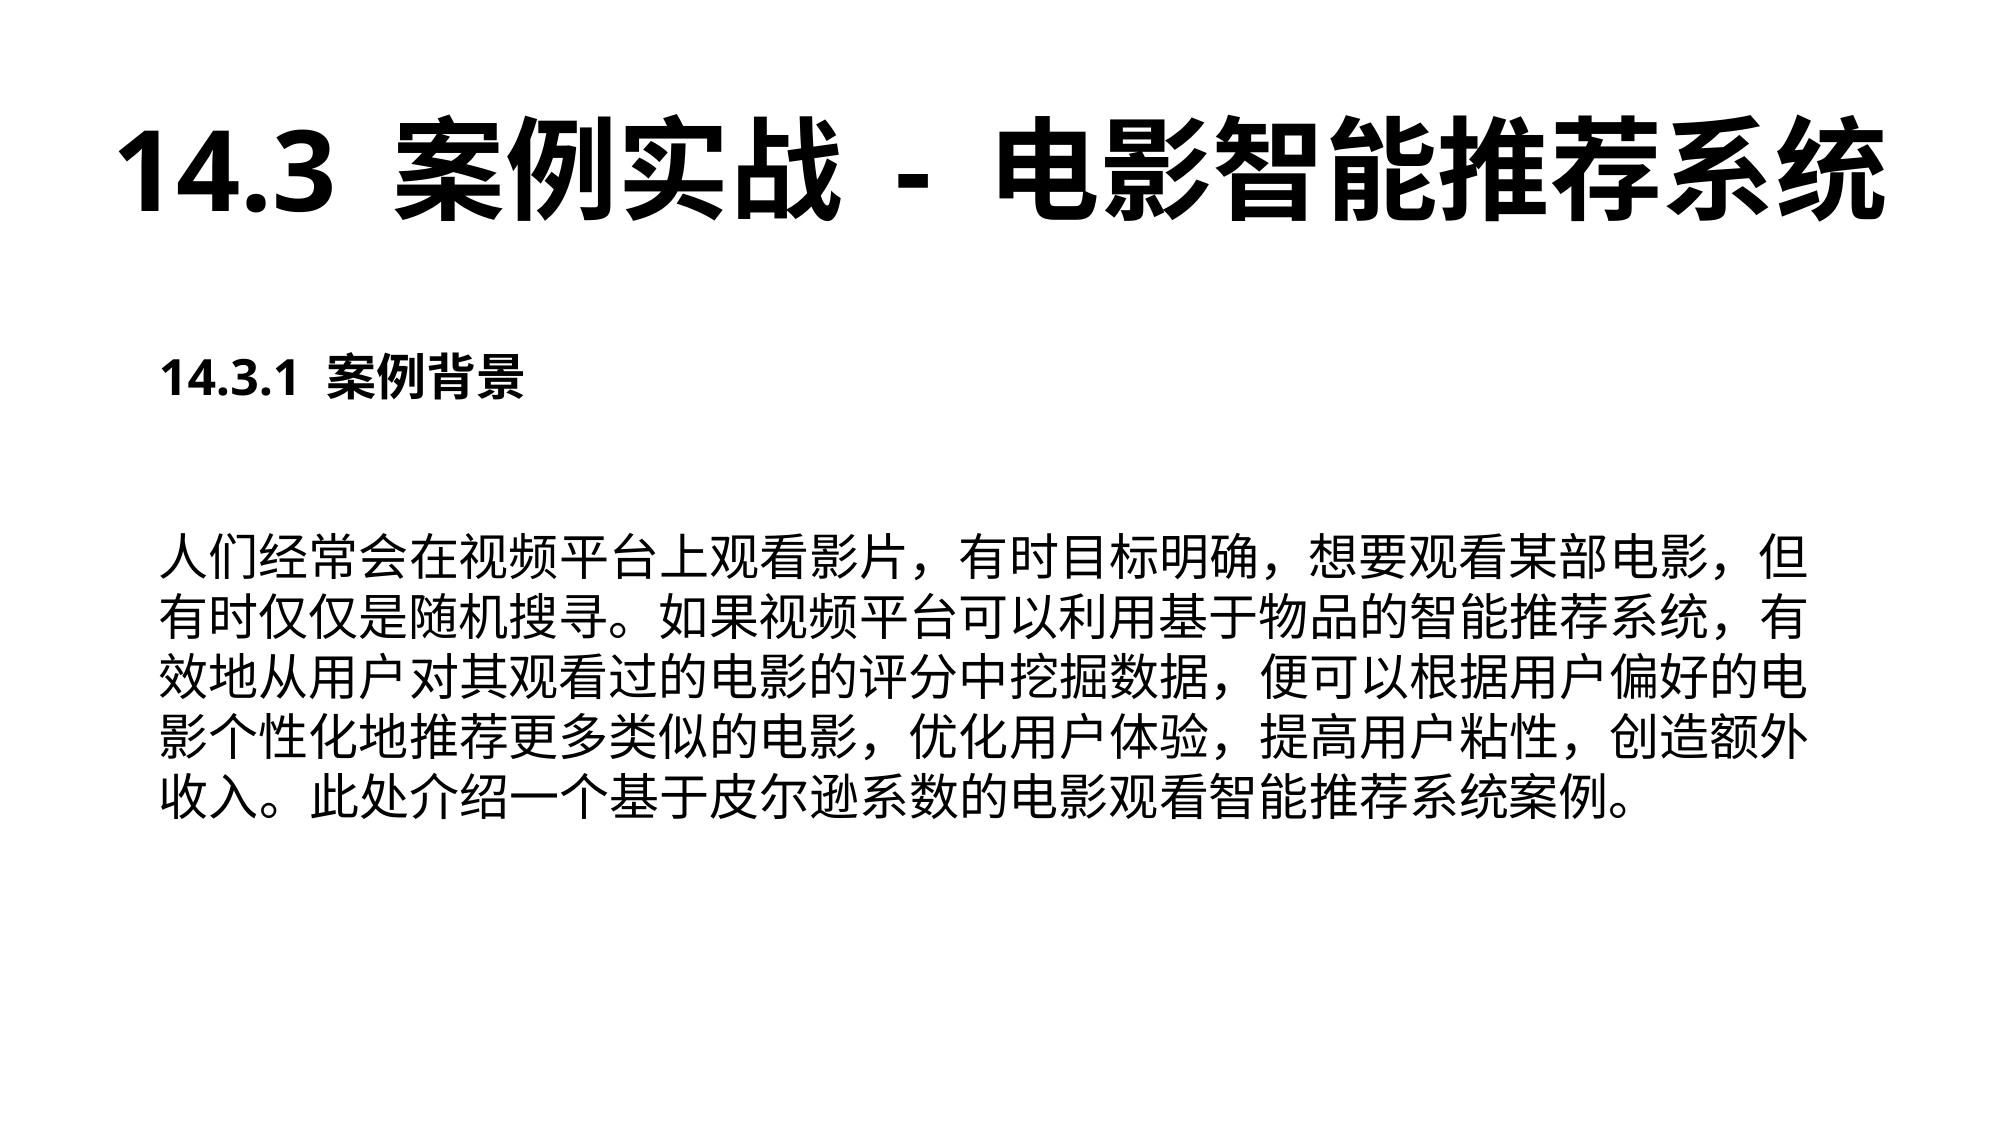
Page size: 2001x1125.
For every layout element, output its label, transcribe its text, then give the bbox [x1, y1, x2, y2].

text_box 14.3 案例实战 - 电影智能推荐系统 [97, 91, 1903, 241]
text_box 14.3.1 案例背景 人们经常会在视频平台上观看影片，有时目标明确，想要观看某部电影，但有时仅仅是随机搜寻。如果视频平台可以利用基于物品的智能推荐系统，有效地从用户对其观看过的电影的评分中挖掘数据，便可以根据用户偏好的电影个性化地推荐更多类似的电影，优化用户体验，提高用户粘性，创造额外收入。此处介绍一个基于皮尔逊系数的电影观看智能推荐系统案例。 [144, 338, 1856, 833]
